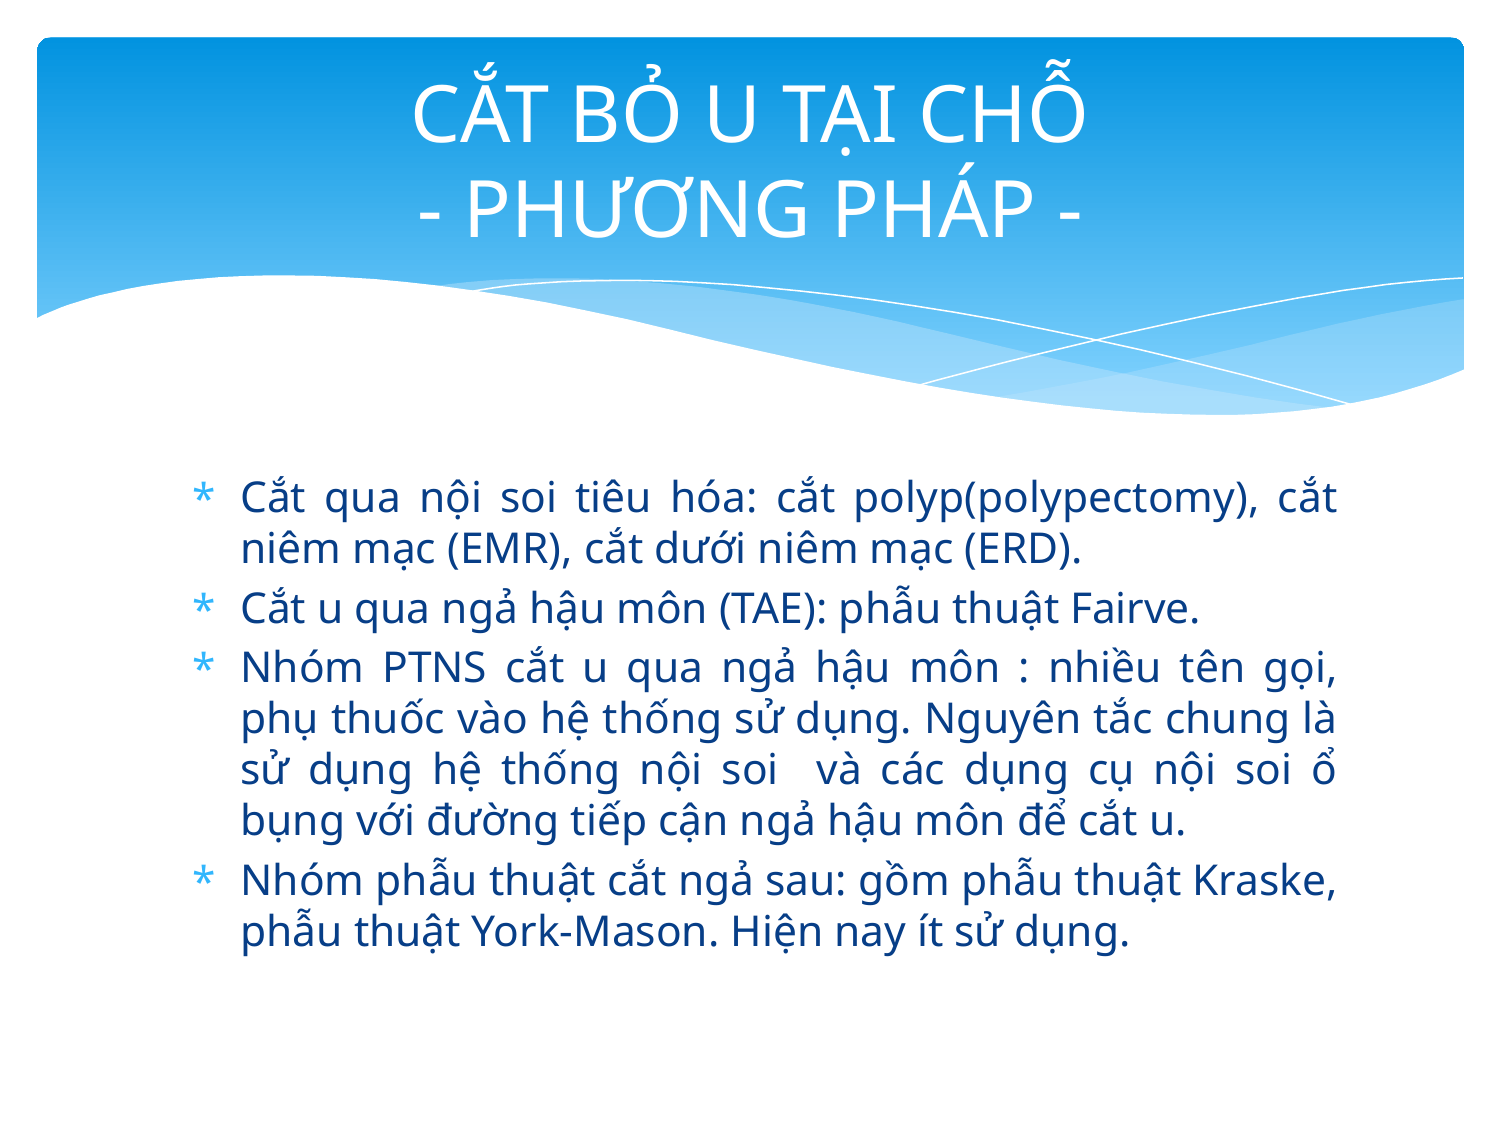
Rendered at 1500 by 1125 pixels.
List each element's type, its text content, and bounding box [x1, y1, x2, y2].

title CẮT BỎ U TẠI CHỖ - PHƯƠNG PHÁP - [75, 55, 1425, 261]
list Cắt qua nội soi tiêu hóa: cắt polyp(polypectomy), cắt niêm mạc (EMR), cắt dưới niêm mạc (ERD). Cắt u qua ngả hậu môn (TAE): phẫu thuật Fairve. Nhóm PTNS cắt u qua ngả hậu môn : nhiều tên gọi, phụ thuốc vào hệ thống sử dụng. Nguyên tắc chung là sử dụng hệ thống nội soi và các dụng cụ nội soi ổ bụng với đường tiếp cận ngả hậu môn để cắt u. Nhóm phẫu thuật cắt ngả sau: gồm phẫu thuật Kraske, phẫu thuật York-Mason. Hiện nay ít sử dụng. [137, 462, 1353, 1029]
